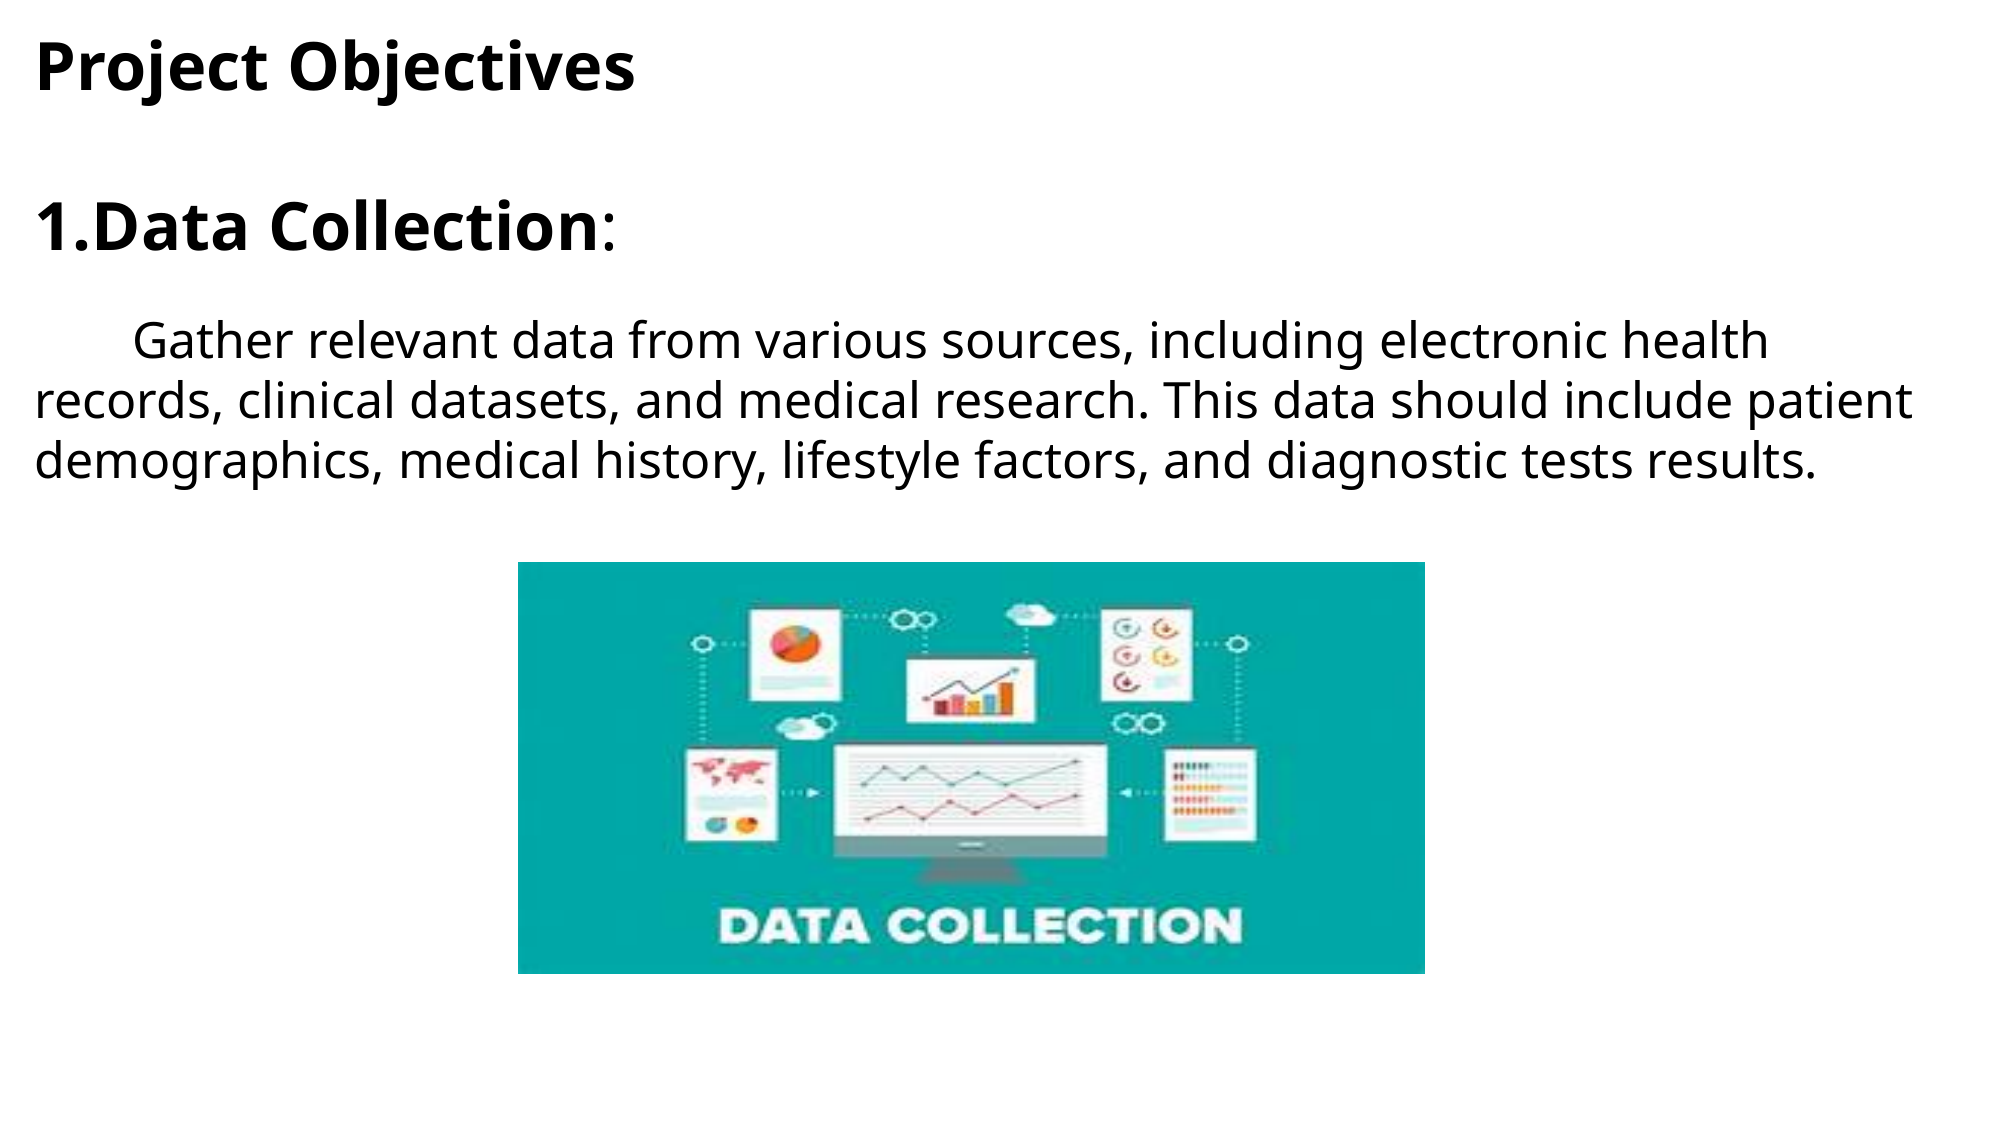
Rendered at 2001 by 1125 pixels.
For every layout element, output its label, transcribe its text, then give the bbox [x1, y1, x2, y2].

text_box Project Objectives Data Collection: Gather relevant data from various sources, including electronic health records, clinical datasets, and medical research. This data should include patient demographics, medical history, lifestyle factors, and diagnostic tests results. [20, 16, 1950, 497]
picture [518, 562, 1425, 974]
